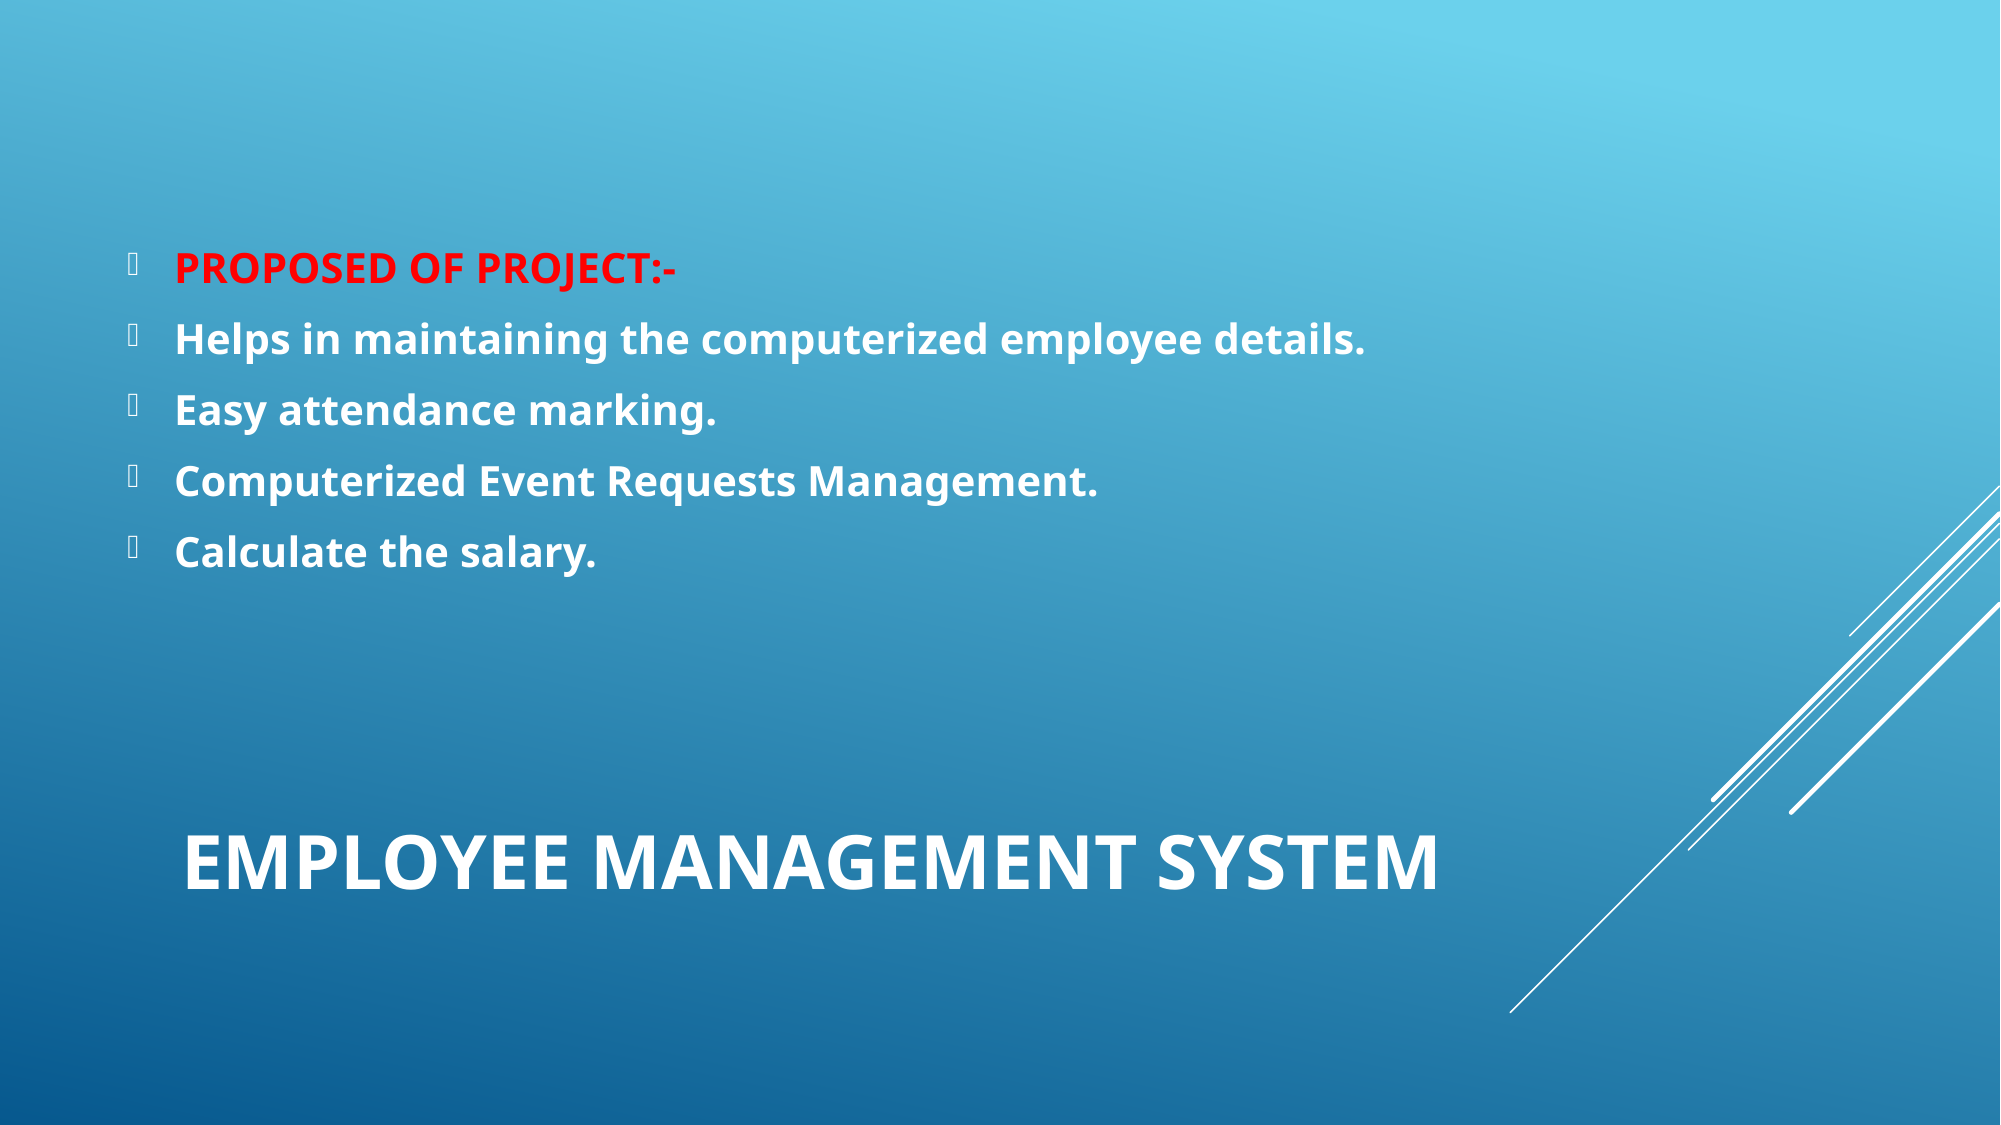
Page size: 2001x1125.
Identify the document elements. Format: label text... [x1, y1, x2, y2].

title EMPLOYEE MANAGEMENT SYSTEM [112, 736, 1513, 984]
list PROPOSED OF PROJECT:- Helps in maintaining the computerized employee details. Easy attendance marking. Computerized Event Requests Management. Calculate the salary. [112, 112, 1513, 706]
